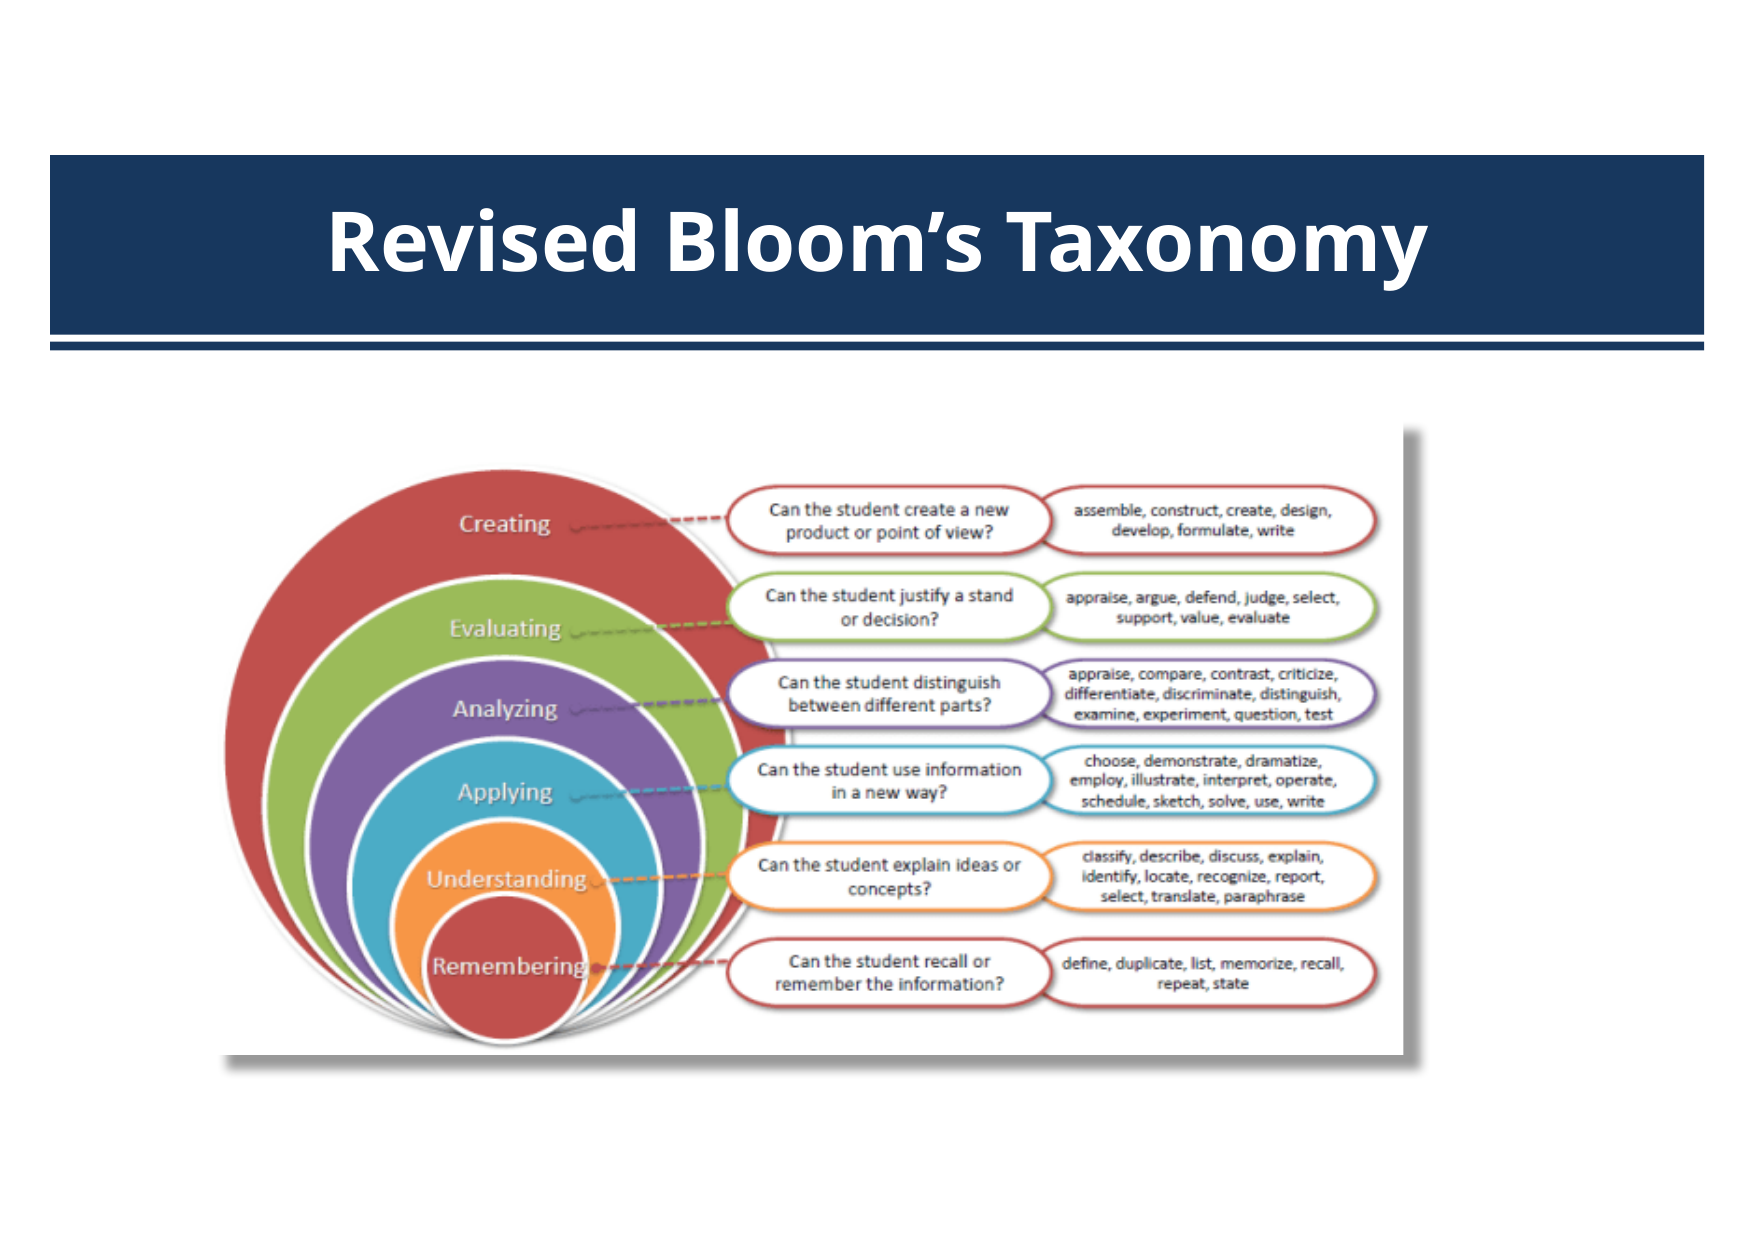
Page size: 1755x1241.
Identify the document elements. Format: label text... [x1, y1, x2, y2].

picture [208, 413, 1404, 1055]
text_box Revised Bloom’s Taxonomy [50, 155, 1705, 335]
text_box [50, 341, 1705, 351]
